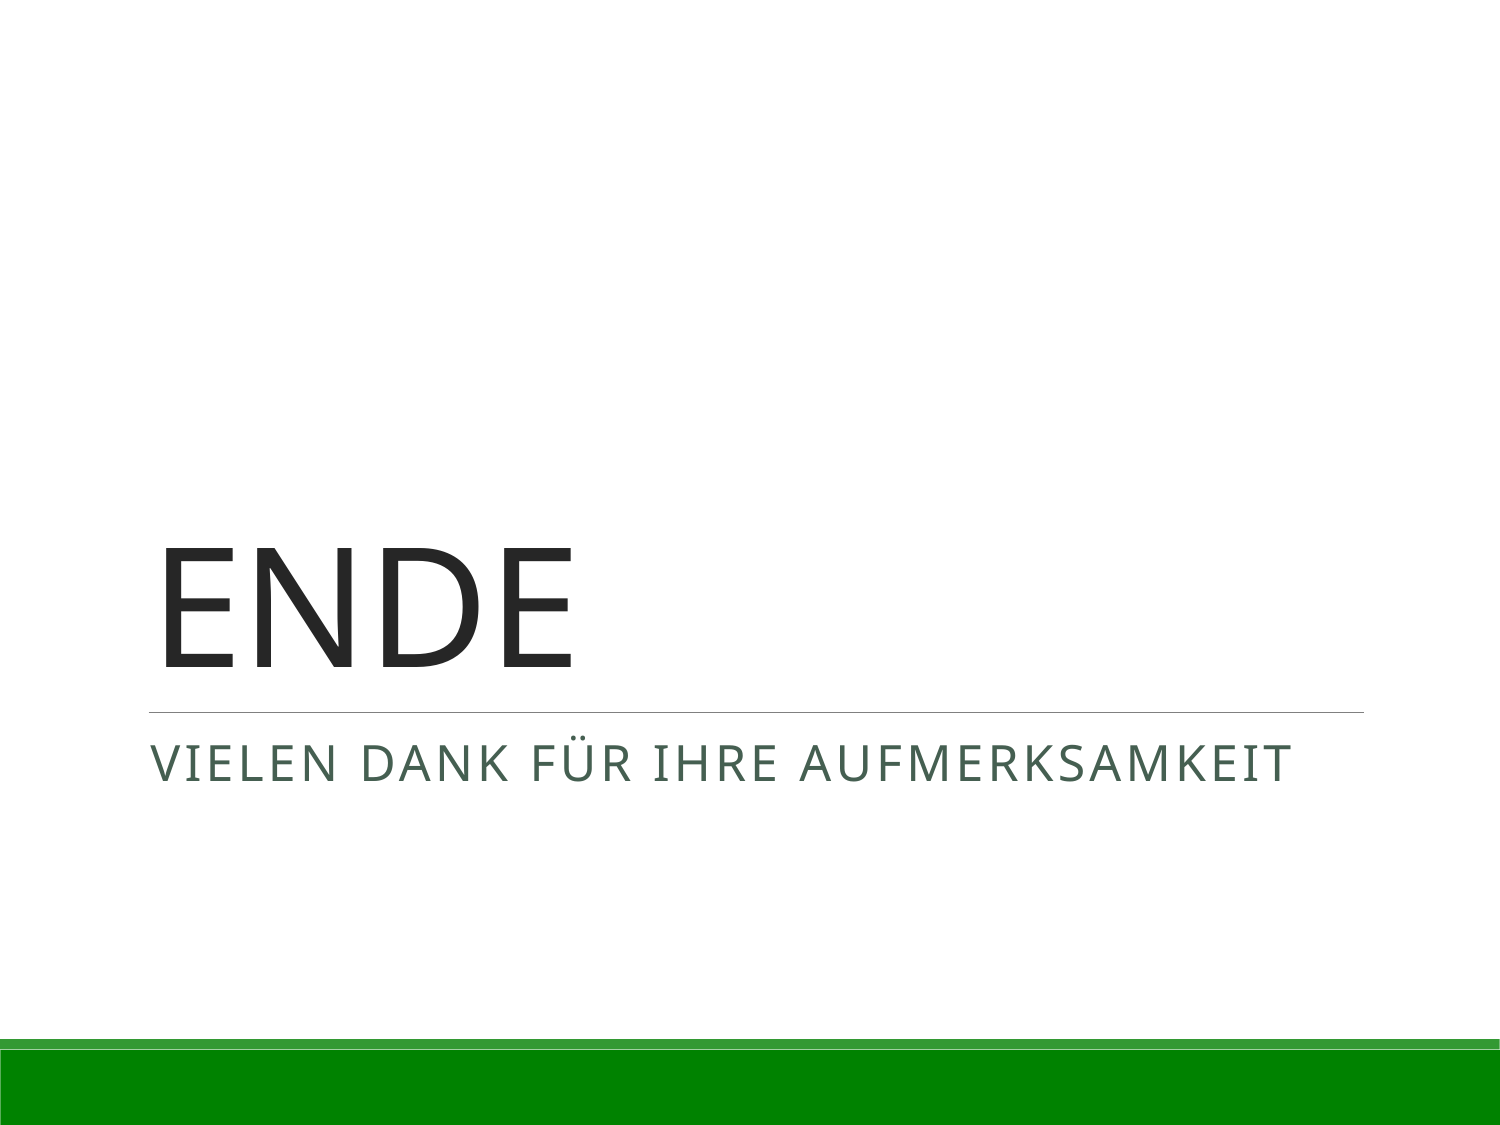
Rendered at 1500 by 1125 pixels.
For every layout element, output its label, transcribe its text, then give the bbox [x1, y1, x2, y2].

subtitle Vielen Dank für ihre aufmerksamkeit [135, 730, 1373, 919]
title ENDE [135, 124, 1373, 710]
